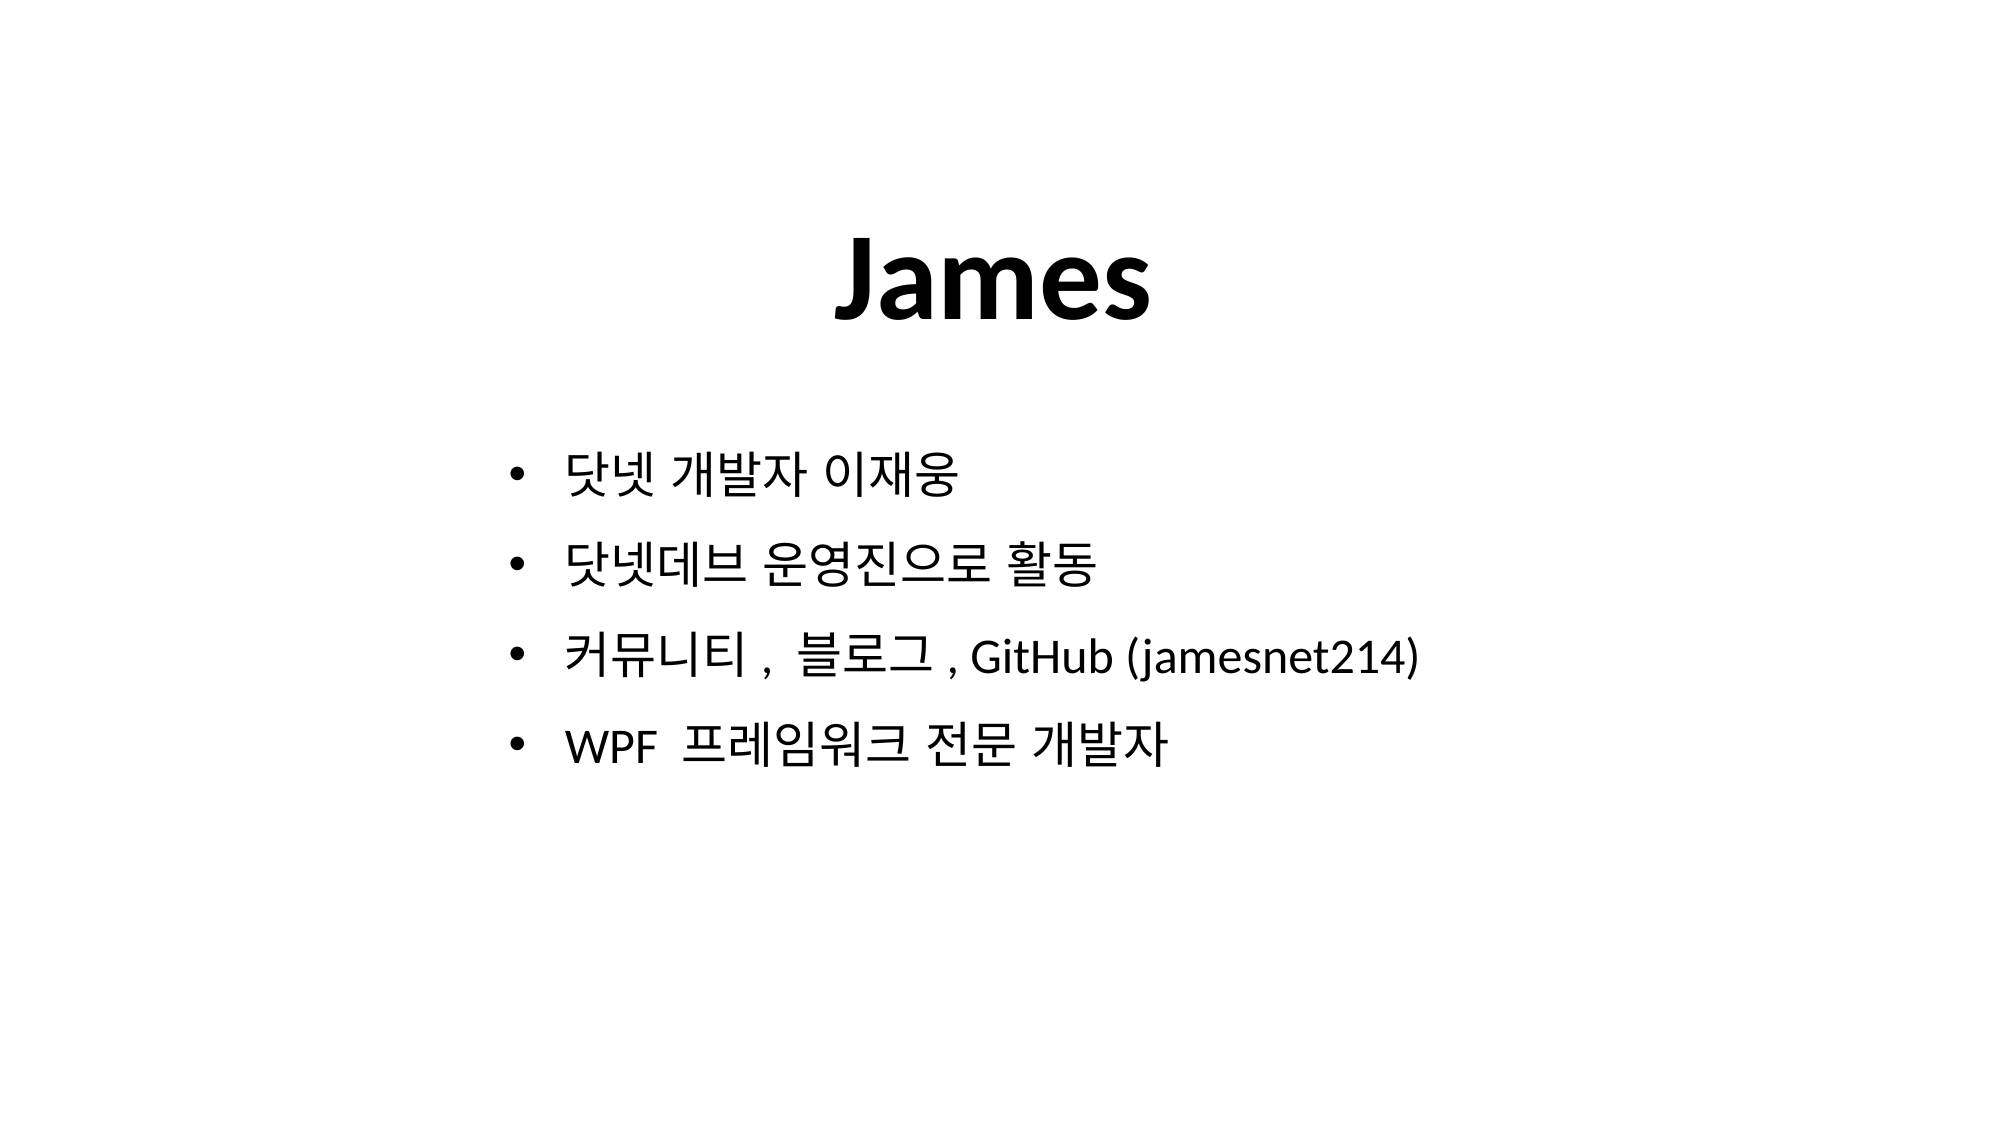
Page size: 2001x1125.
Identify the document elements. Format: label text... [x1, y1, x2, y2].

text_box James [820, 186, 1168, 352]
text_box 닷넷 개발자 이재웅 닷넷데브 운영진으로 활동 커뮤니티, 블로그, GitHub (jamesnet214) WPF 프레임워크 전문 개발자 [493, 405, 1606, 781]
